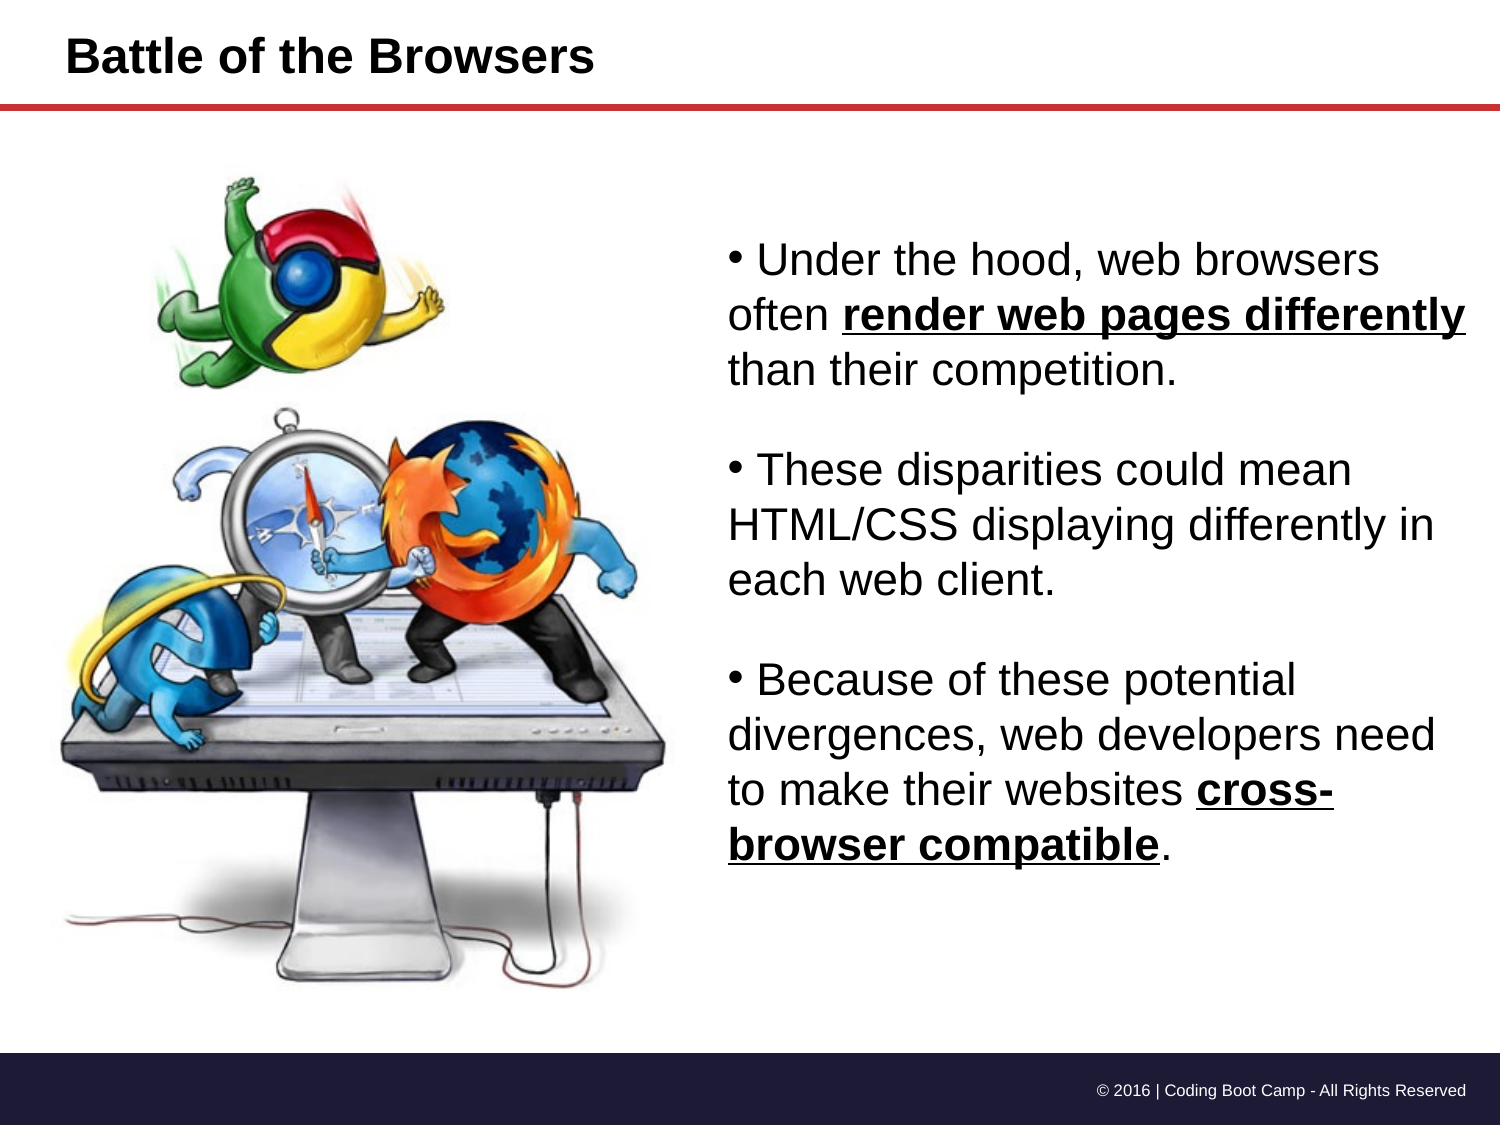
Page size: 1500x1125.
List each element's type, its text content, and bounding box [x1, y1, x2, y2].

text_box Under the hood, web browsers often render web pages differently than their competition. These disparities could mean HTML/CSS displaying differently in each web client. Because of these potential divergences, web developers need to make their websites cross-browser compatible. [712, 214, 1484, 890]
picture [49, 164, 676, 995]
text_box Battle of the Browsers [49, 0, 1213, 108]
